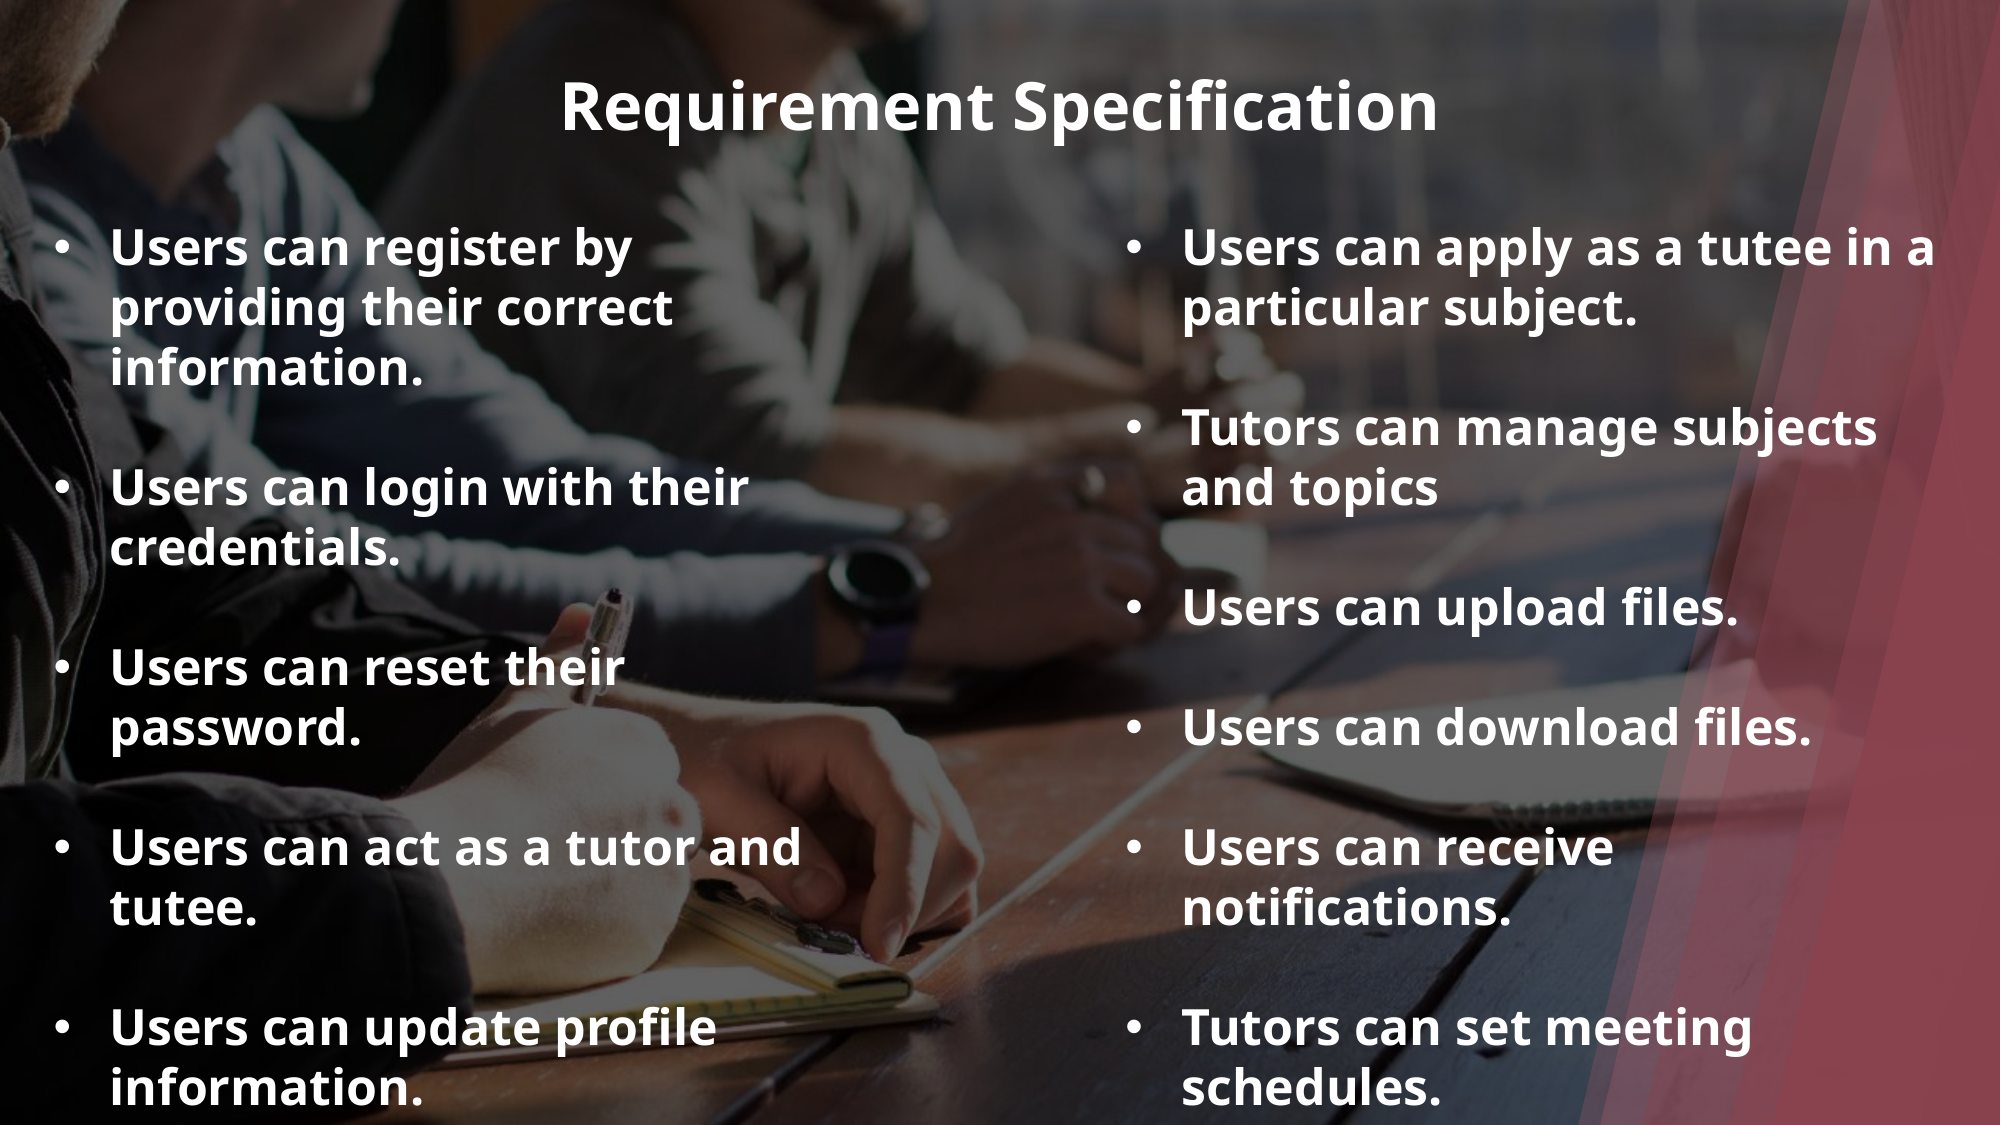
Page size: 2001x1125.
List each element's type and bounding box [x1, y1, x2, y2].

picture [0, 0, 1578, 1125]
text_box [1578, 0, 2000, 1125]
